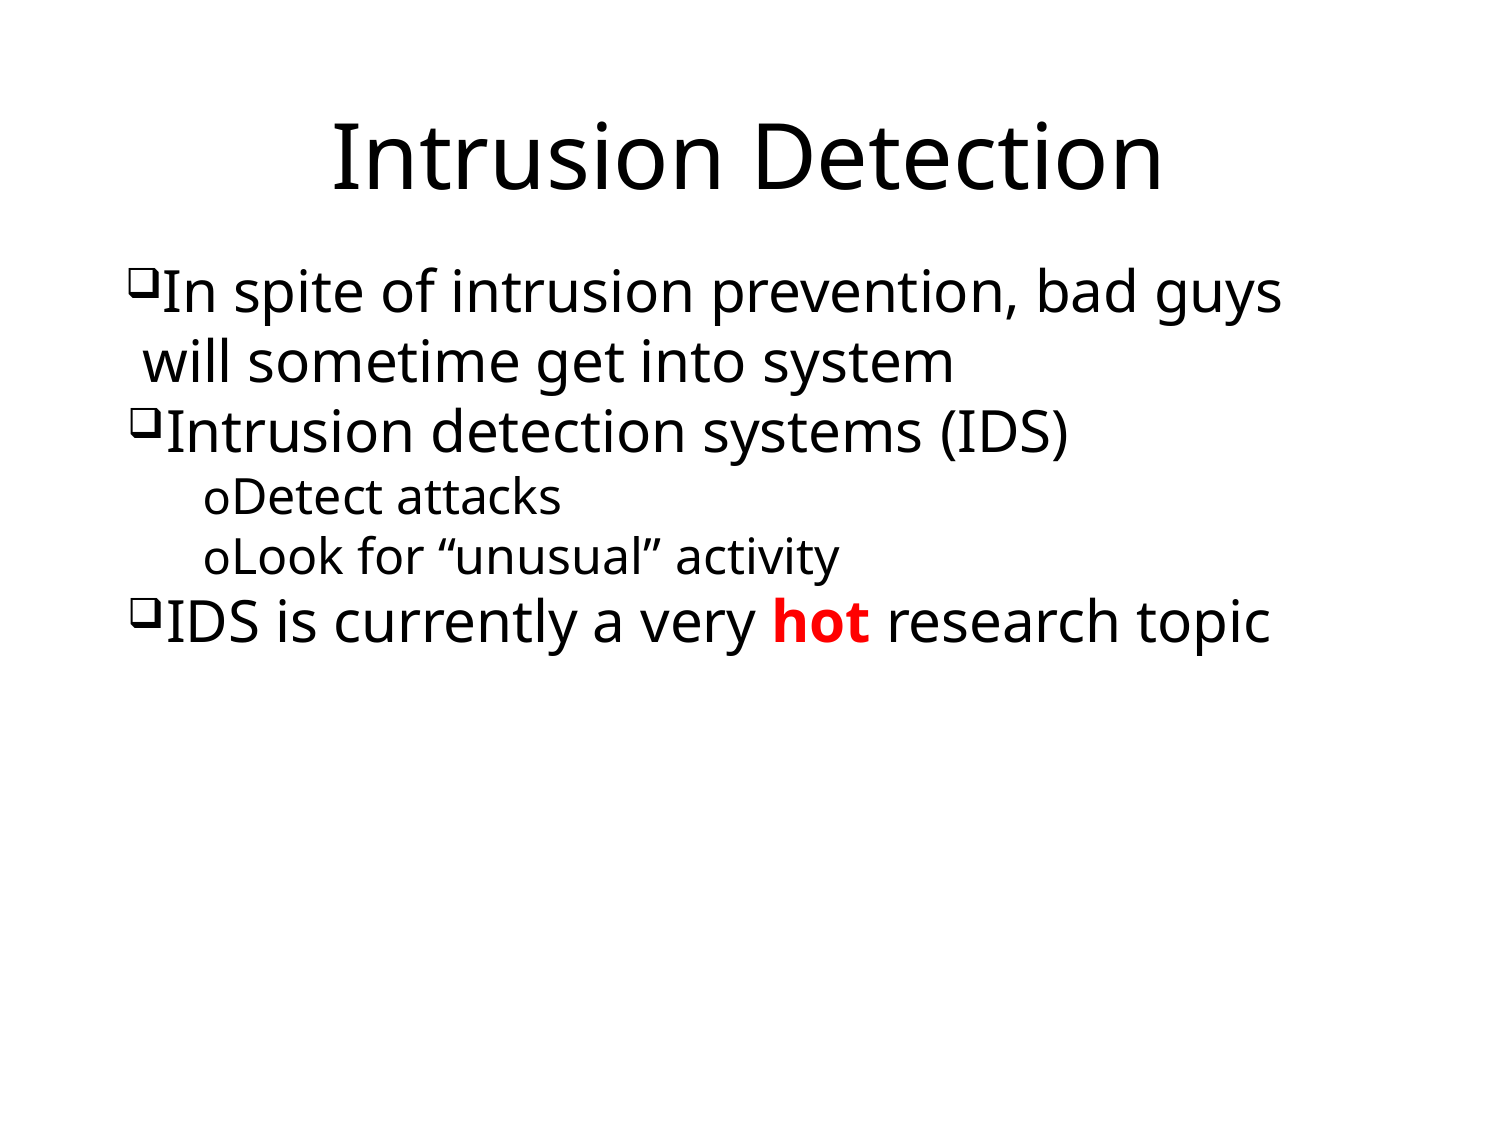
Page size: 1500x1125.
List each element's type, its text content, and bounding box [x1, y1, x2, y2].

title Intrusion Detection [329, 57, 1183, 248]
text_box In spite of intrusion prevention, bad guys will sometime get into system Intrusion detection systems (IDS) oDetect attacks oLook for “unusual” activity IDS is currently a very hot research topic [125, 252, 1322, 654]
